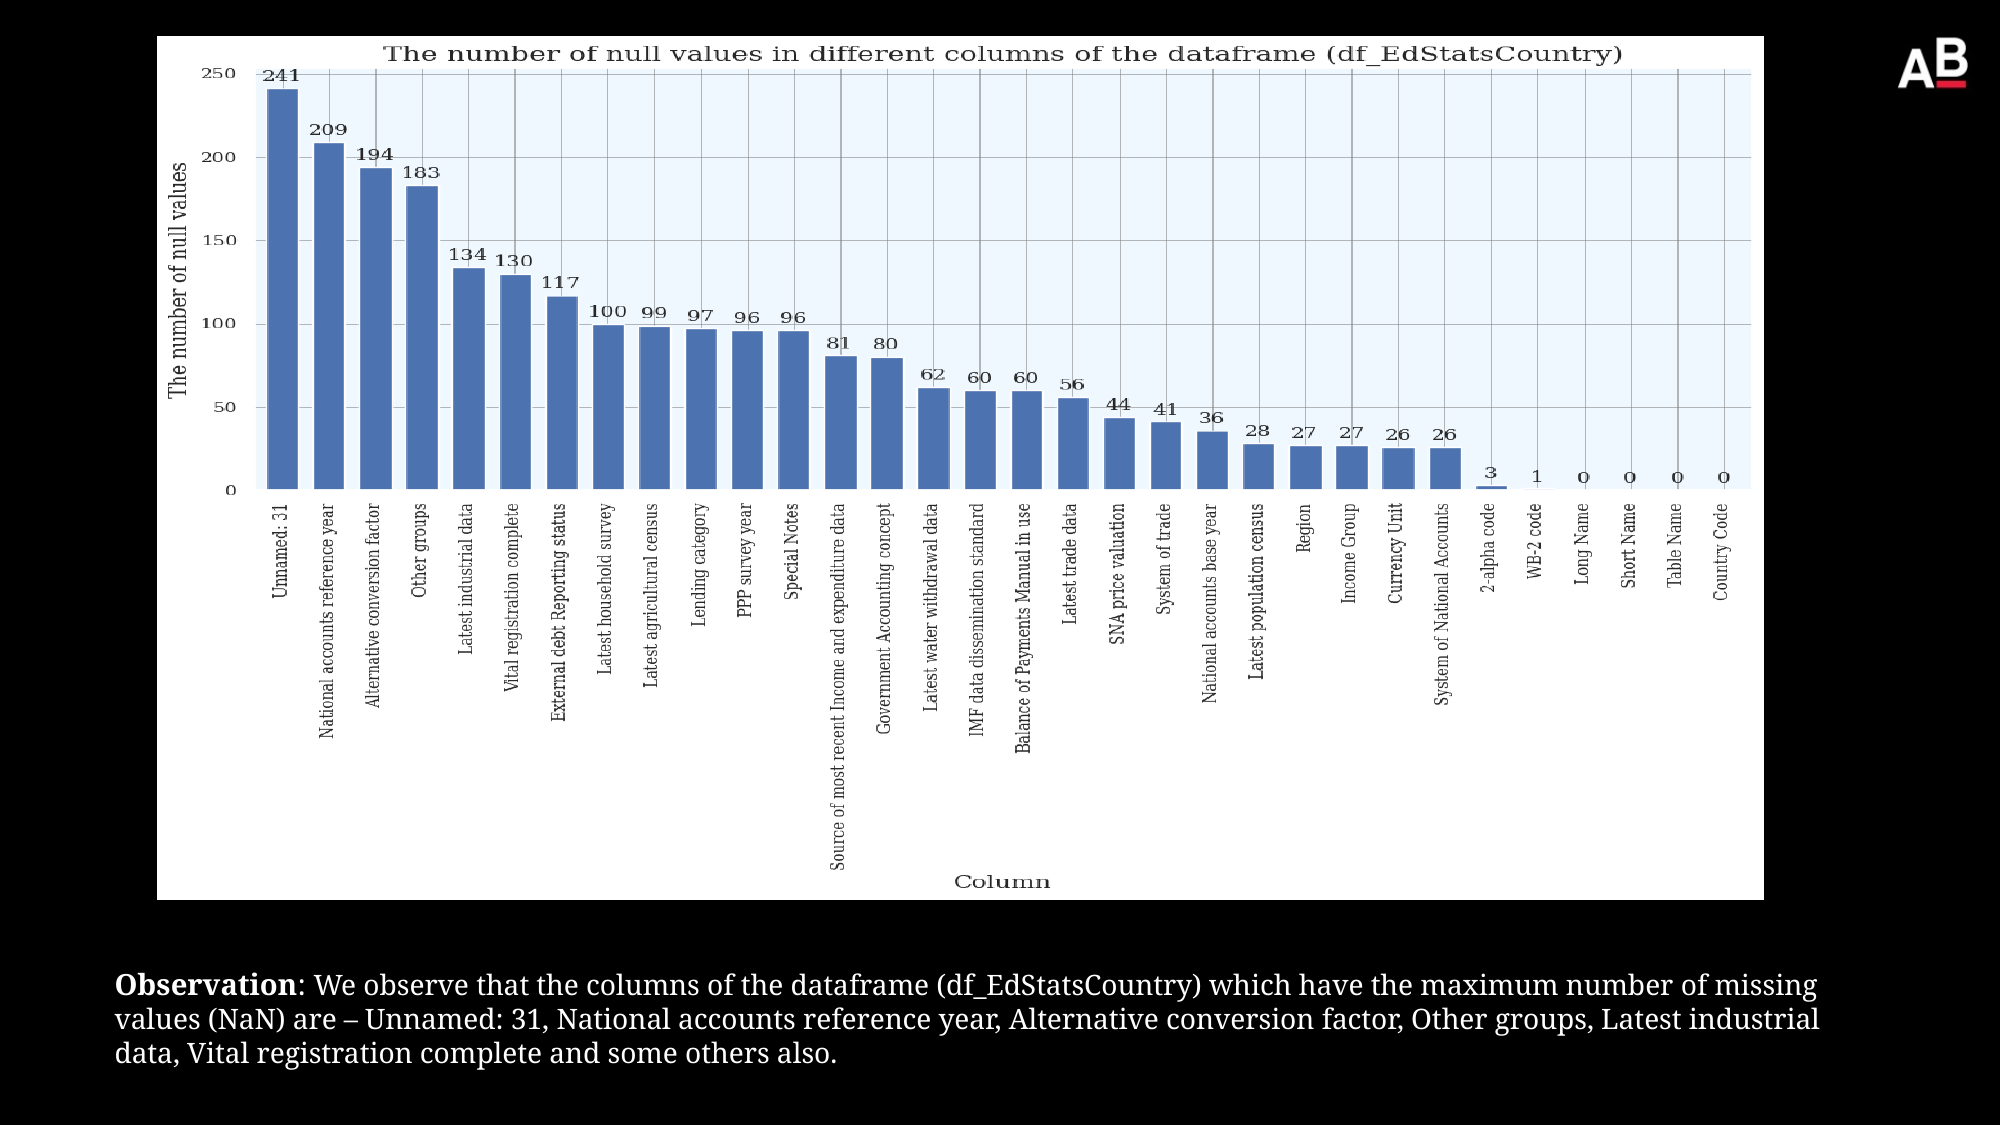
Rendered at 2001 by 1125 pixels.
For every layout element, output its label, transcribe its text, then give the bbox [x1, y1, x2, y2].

picture [157, 36, 1764, 900]
picture [1880, 10, 1986, 116]
text_box Observation: We observe that the columns of the dataframe (df_EdStatsCountry) which have the maximum number of missing values (NaN) are – Unnamed: 31, National accounts reference year, Alternative conversion factor, Other groups, Latest industrial data, Vital registration complete and some others also. [99, 959, 1881, 1077]
